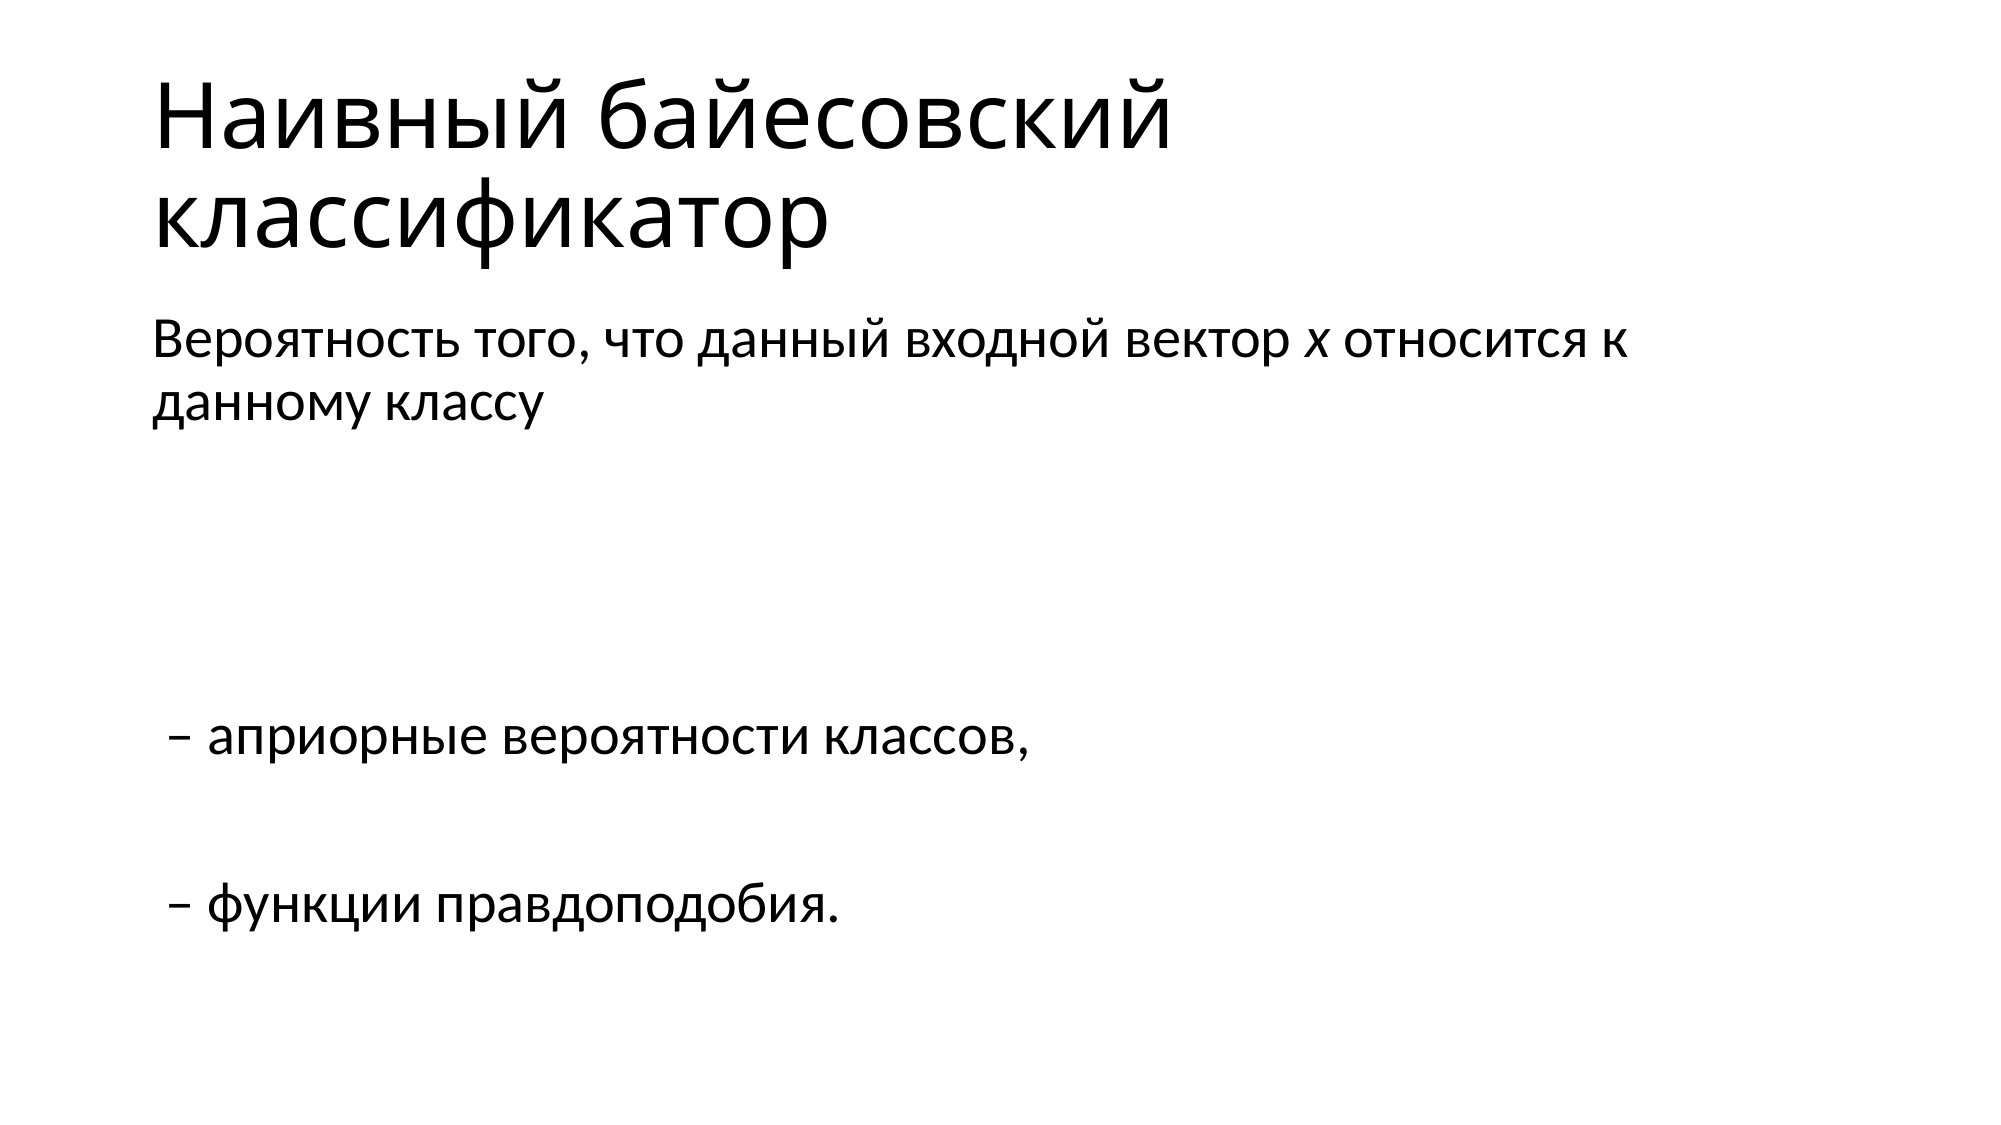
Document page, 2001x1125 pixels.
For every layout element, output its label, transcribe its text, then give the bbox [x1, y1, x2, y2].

title Наивный байесовский классификатор [137, 59, 1863, 278]
